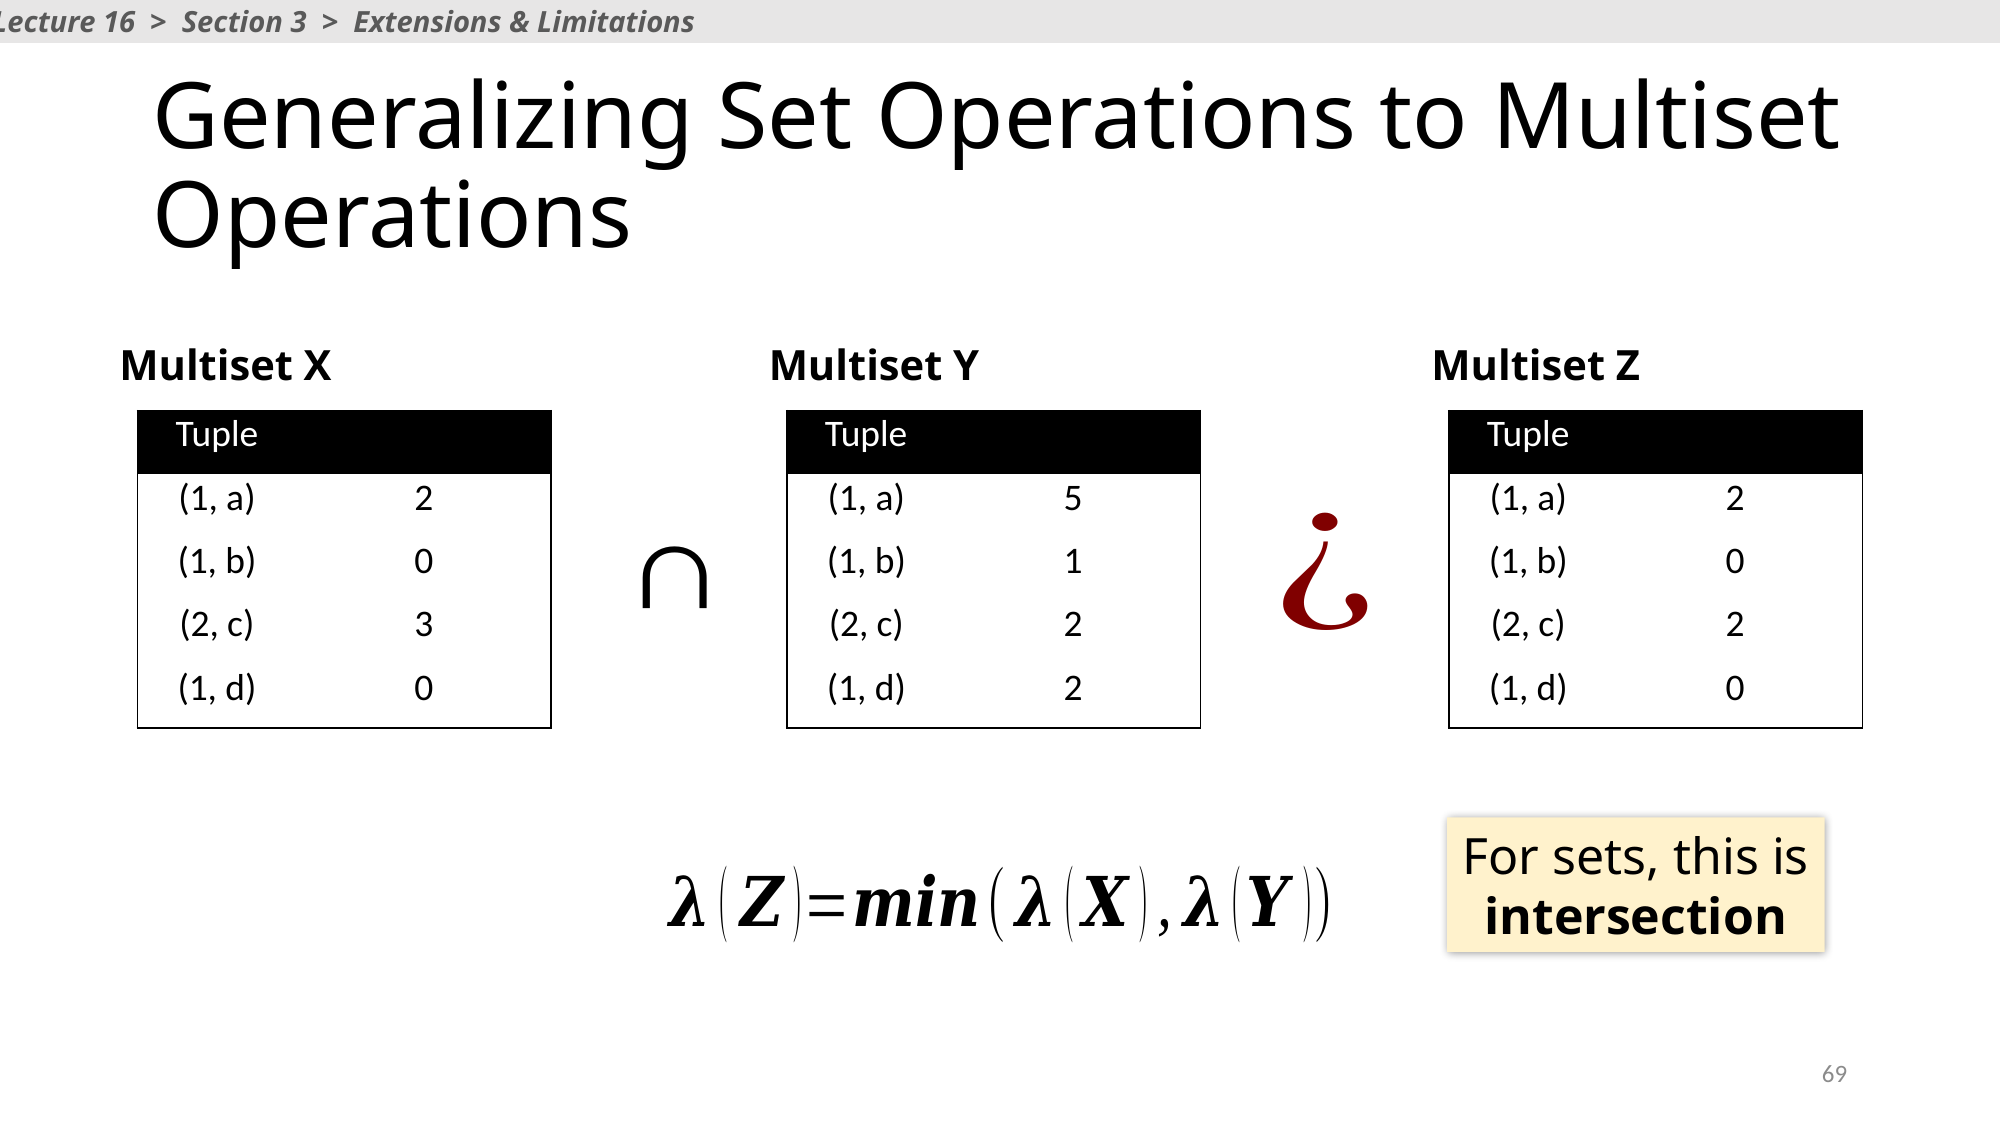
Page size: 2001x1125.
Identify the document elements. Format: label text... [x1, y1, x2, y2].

text_box Multiset X [104, 331, 347, 396]
title Generalizing Set Operations to Multiset Operations [137, 59, 1863, 278]
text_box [0, 0, 2000, 47]
text_box Multiset Z [1416, 331, 1656, 396]
text_box Multiset Y [754, 331, 995, 396]
slide_number 69 [1412, 1042, 1863, 1103]
text_box For sets, this is intersection [1447, 817, 1825, 952]
